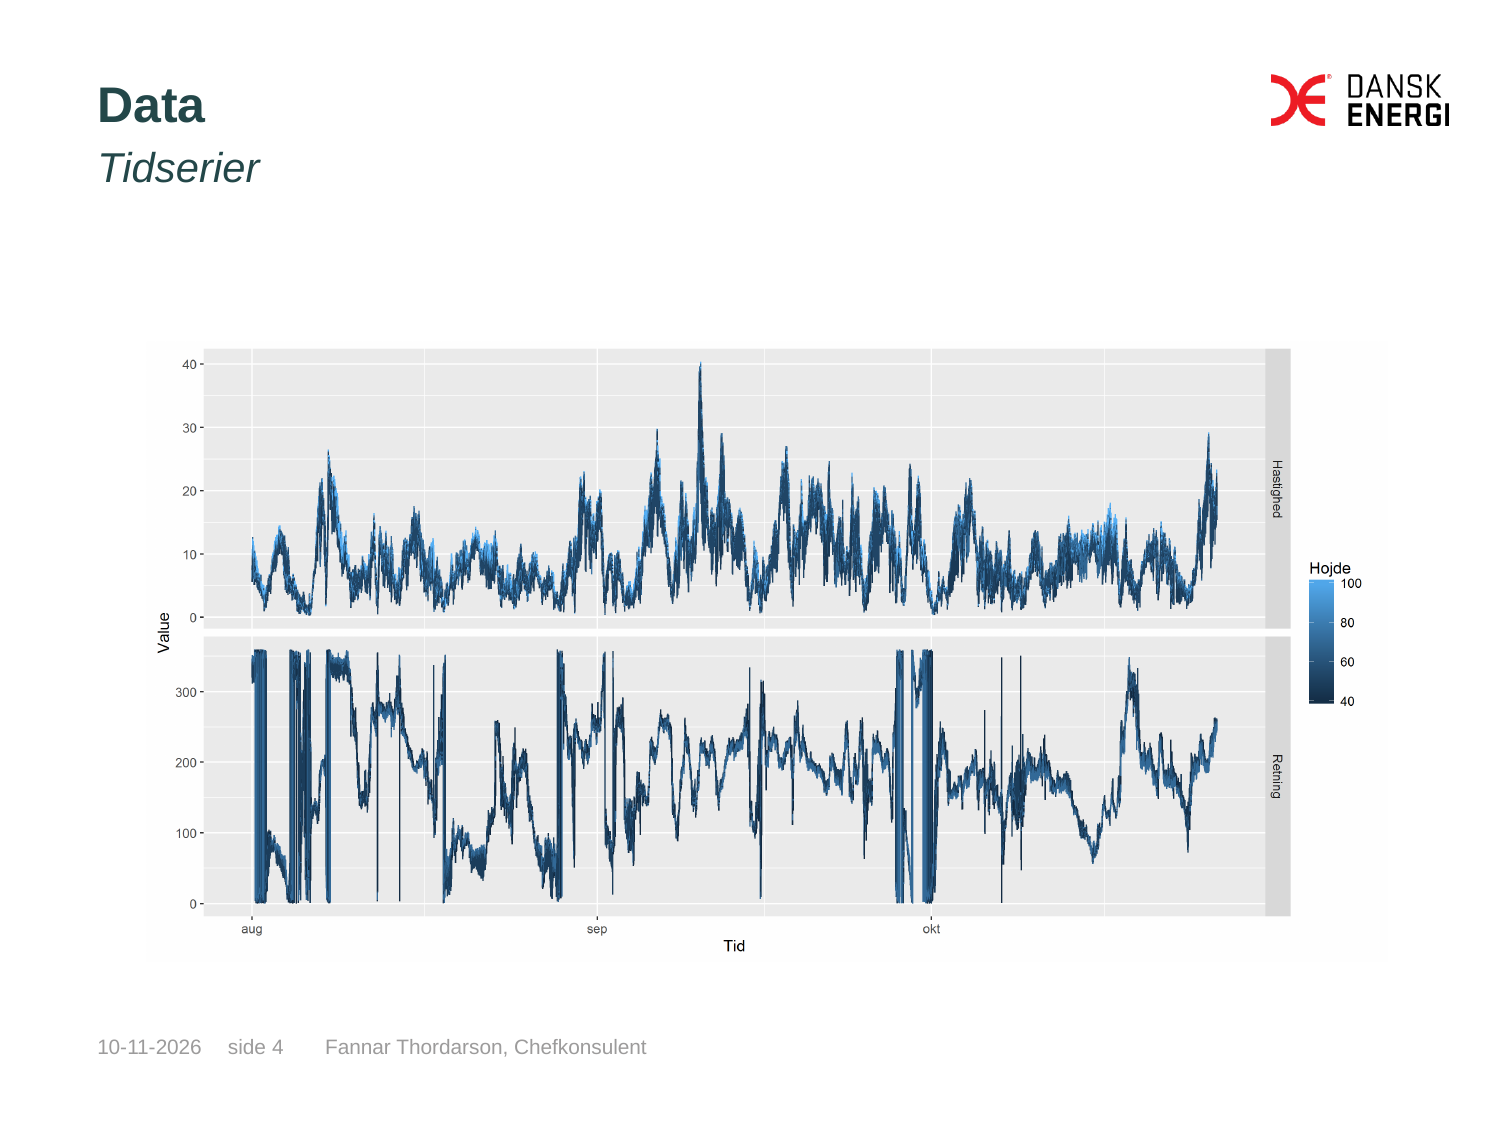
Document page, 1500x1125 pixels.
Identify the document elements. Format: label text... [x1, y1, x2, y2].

picture [1271, 74, 1449, 126]
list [145, 340, 1389, 963]
slide_number 4 [272, 1024, 314, 1059]
footer Fannar Thordarson, Chefkonsulent [325, 1024, 1034, 1059]
title Data Tidserier [97, 73, 1270, 262]
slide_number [97, 1024, 219, 1059]
